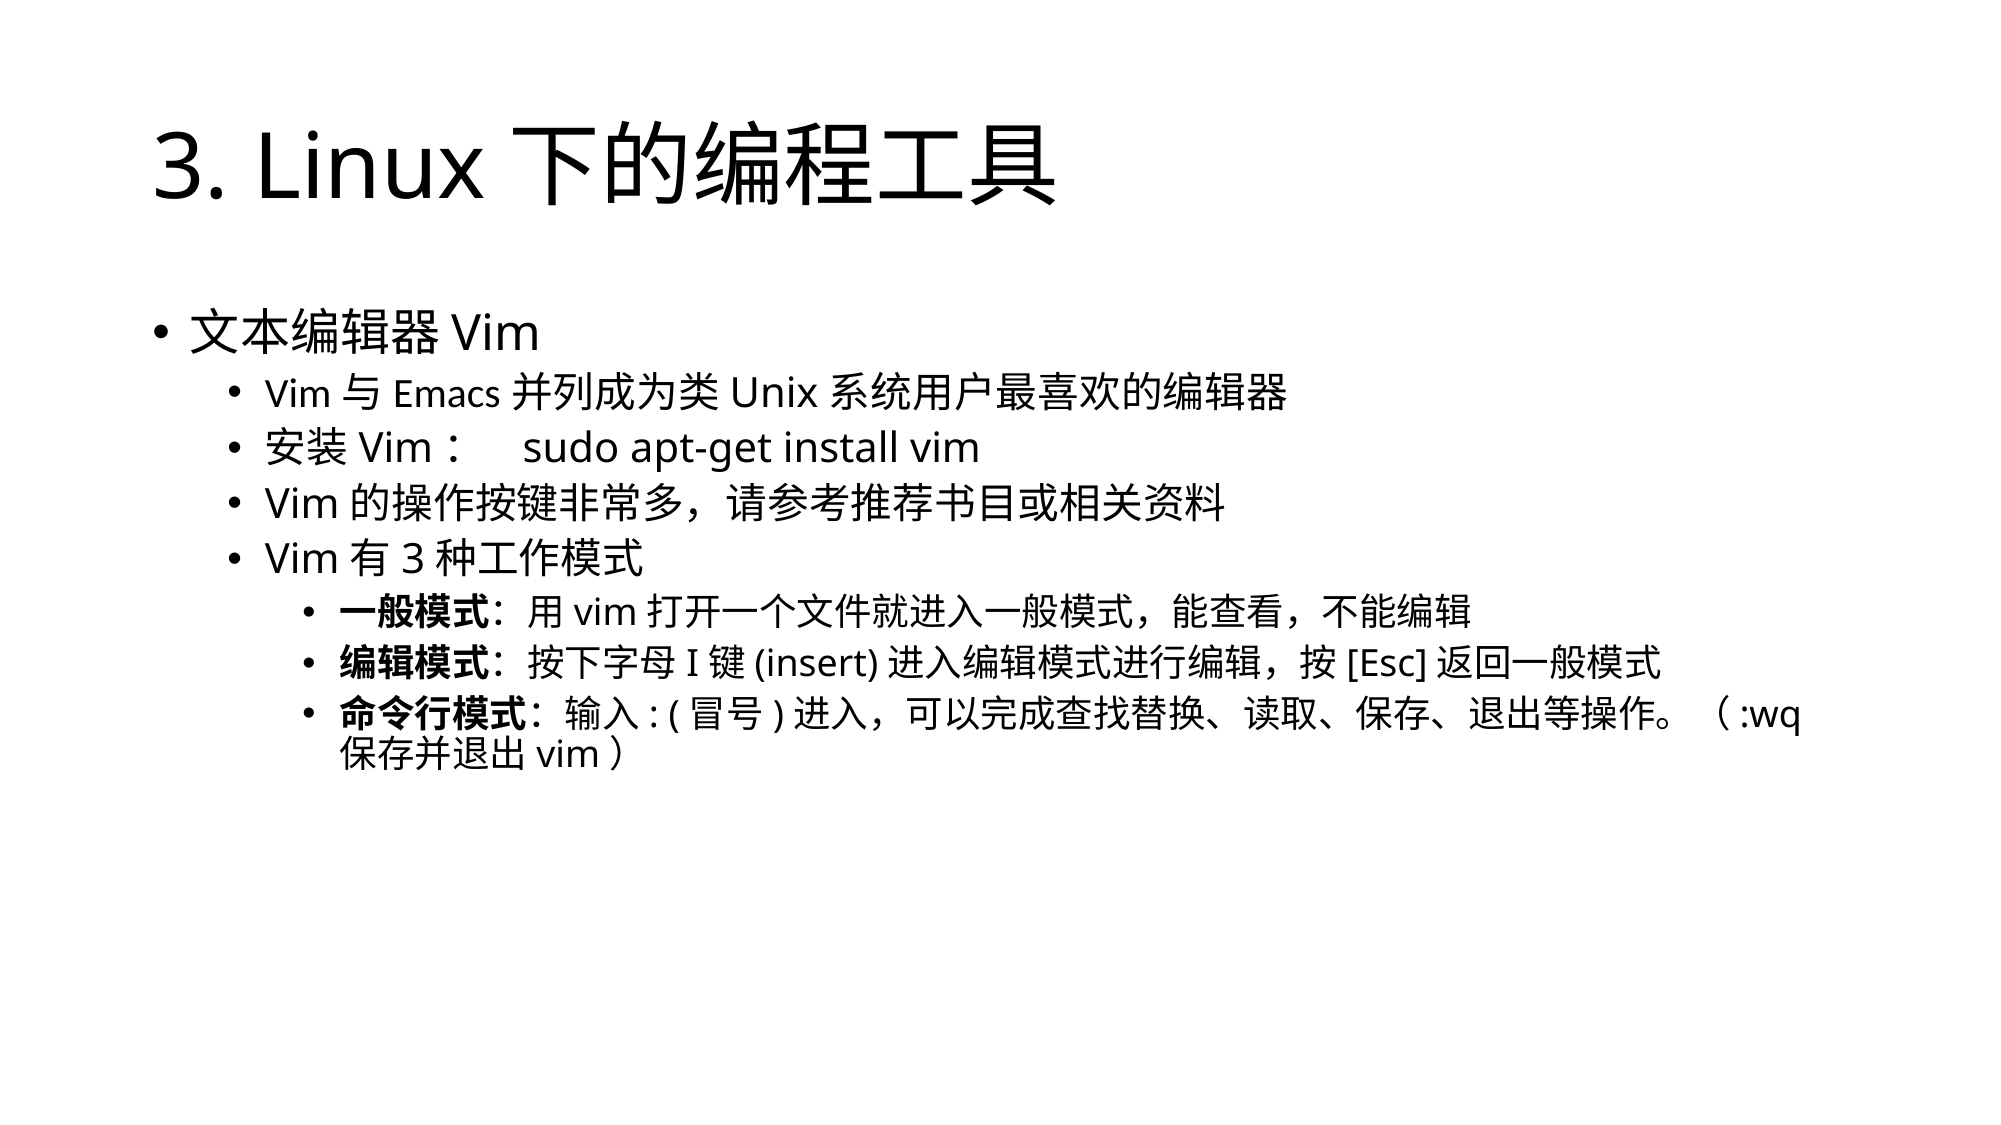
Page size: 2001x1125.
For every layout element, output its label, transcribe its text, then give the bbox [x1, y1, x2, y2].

list 文本编辑器Vim Vim与Emacs并列成为类Unix系统用户最喜欢的编辑器 安装Vim： sudo apt-get install vim Vim的操作按键非常多，请参考推荐书目或相关资料 Vim有3种工作模式 一般模式：用vim打开一个文件就进入一般模式，能查看，不能编辑 编辑模式：按下字母I键(insert)进入编辑模式进行编辑，按[Esc]返回一般模式 命令行模式：输入: (冒号)进入，可以完成查找替换、读取、保存、退出等操作。（:wq 保存并退出vim） [137, 299, 1863, 1014]
title 3. Linux下的编程工具 [137, 59, 1863, 278]
